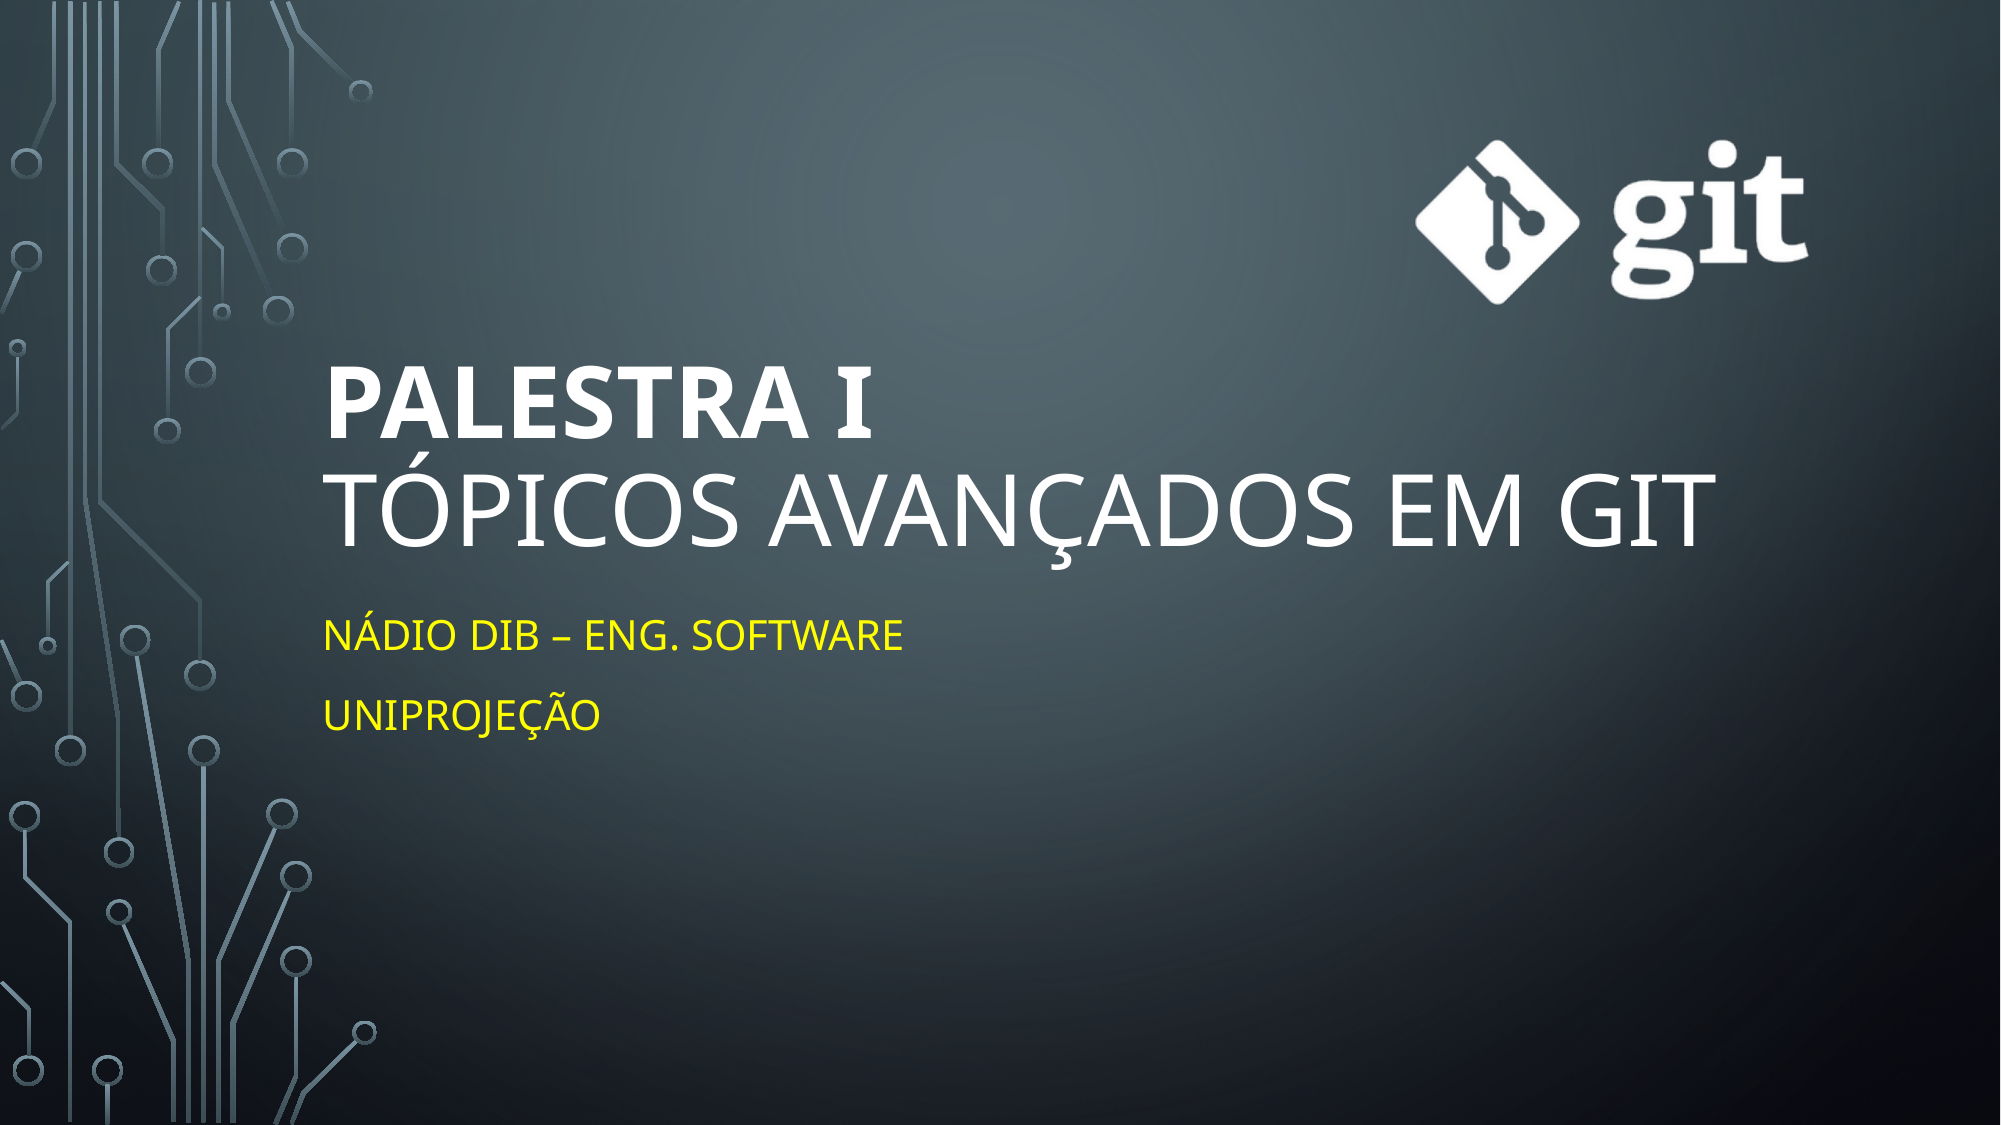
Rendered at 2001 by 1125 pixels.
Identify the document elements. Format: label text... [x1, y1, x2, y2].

title Palestra I Tópicos avançados em git [307, 184, 1750, 576]
picture [1411, 22, 1813, 423]
subtitle Nádio dib – eng. Software uniprojeção [307, 590, 1750, 863]
